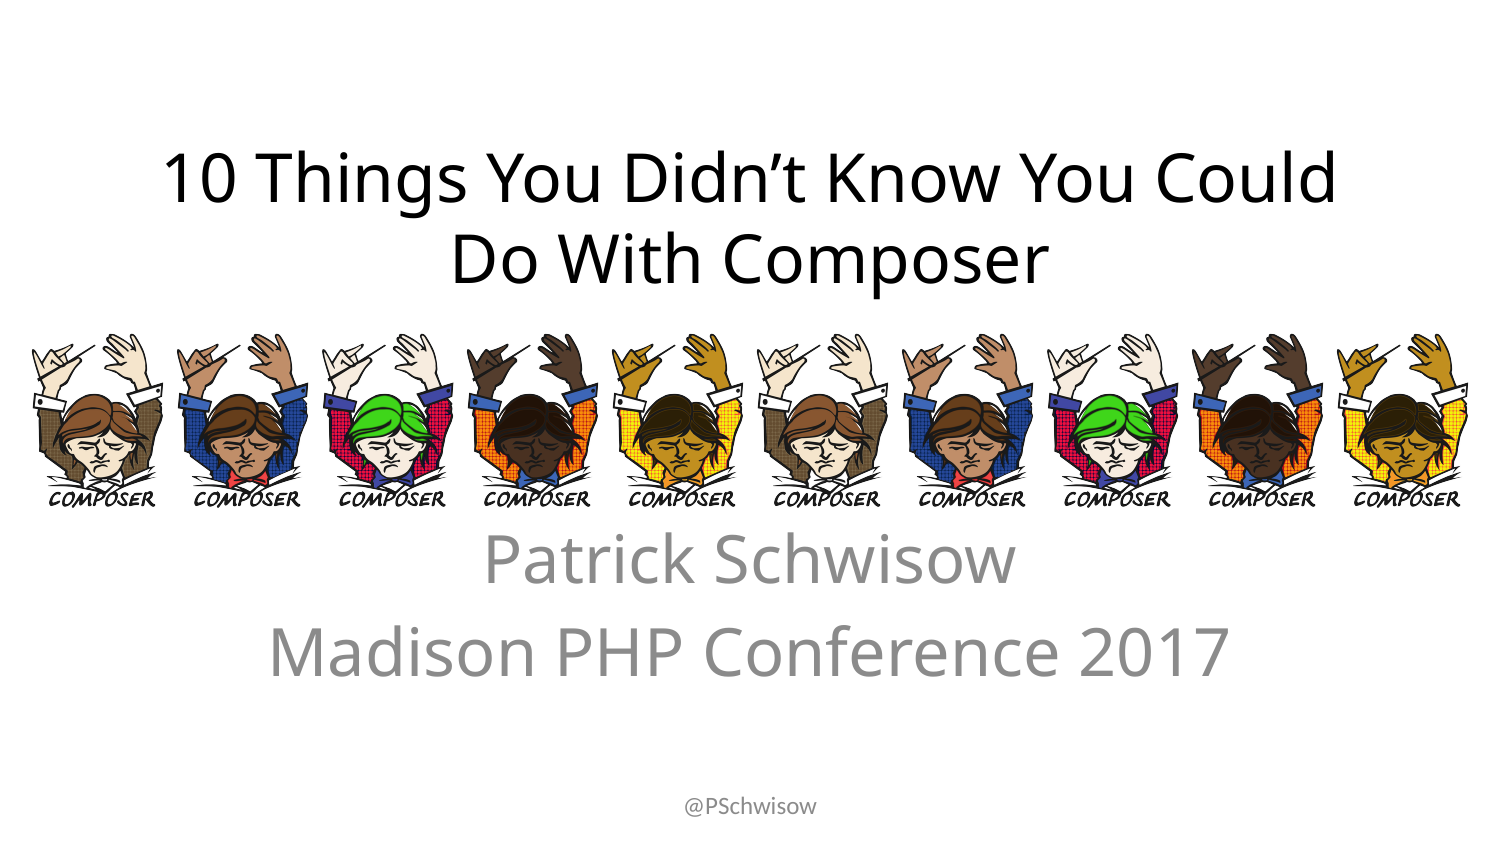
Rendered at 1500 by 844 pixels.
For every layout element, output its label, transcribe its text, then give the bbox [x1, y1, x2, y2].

picture [24, 330, 1476, 510]
subtitle Patrick Schwisow Madison PHP Conference 2017 [225, 518, 1275, 725]
title 10 Things You Didn’t Know You Could Do With Composer [112, 125, 1388, 307]
footer @PSchwisow [512, 782, 988, 827]
